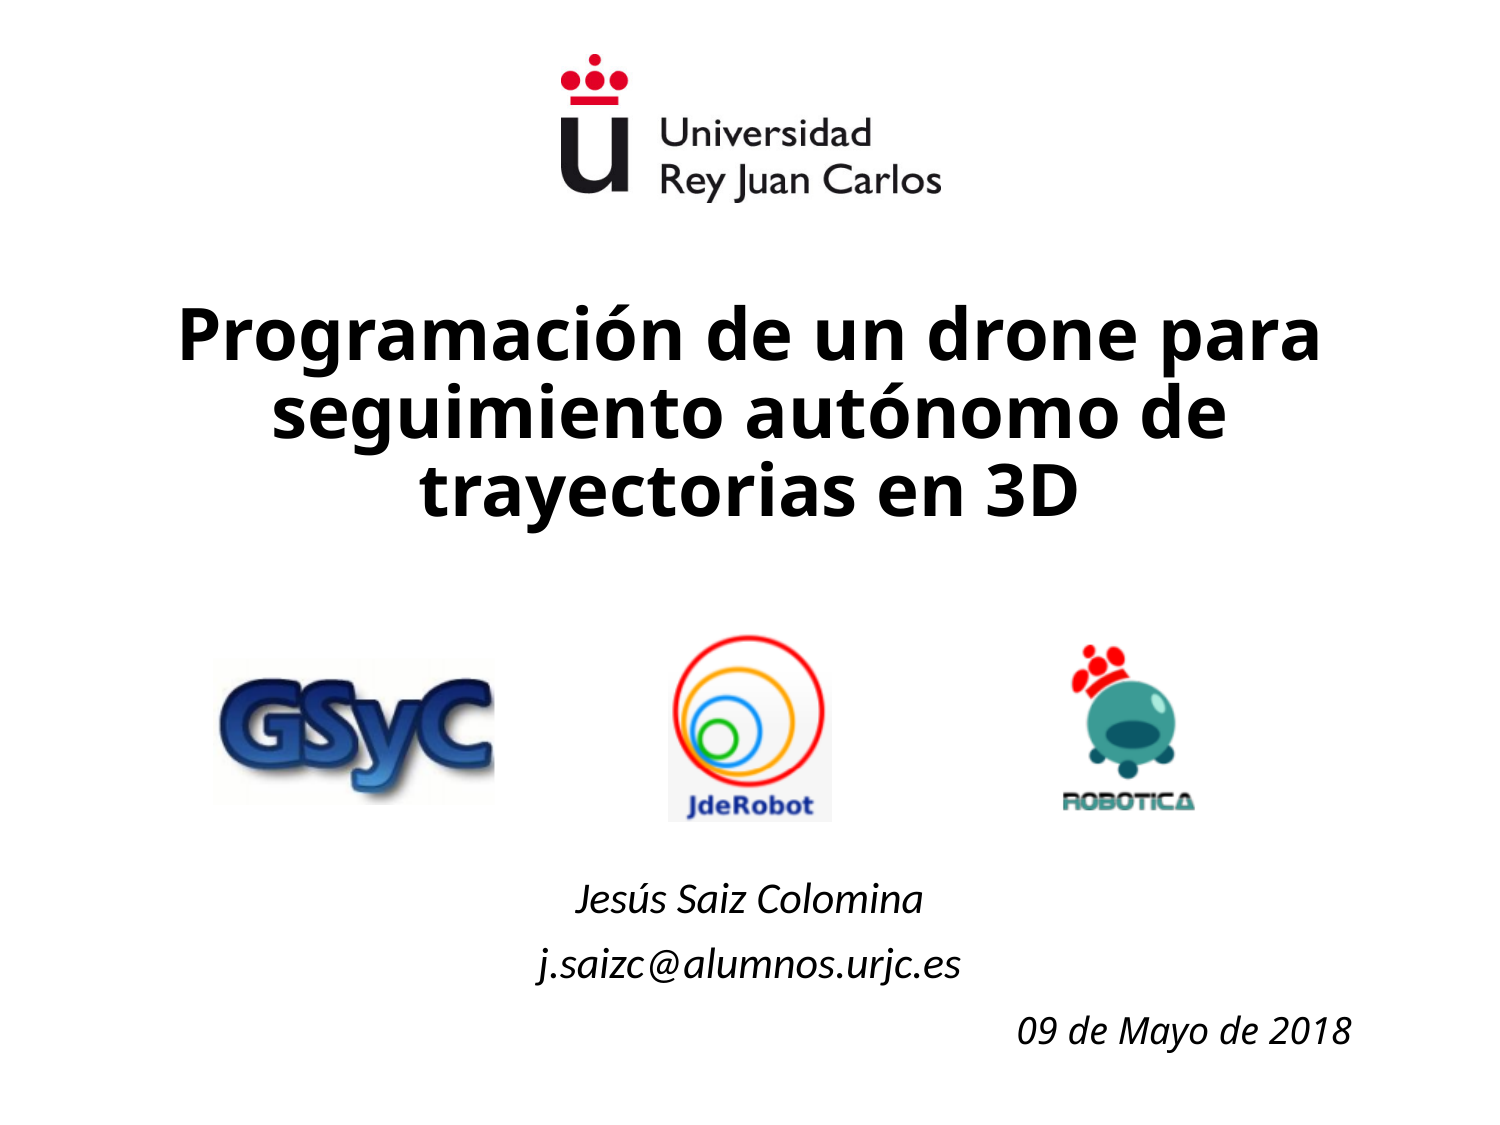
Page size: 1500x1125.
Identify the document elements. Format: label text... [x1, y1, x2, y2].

picture [668, 630, 832, 822]
subtitle Jesús Saiz Colomina j.saizc@alumnos.urjc.es [299, 796, 1201, 998]
picture [212, 648, 526, 805]
picture [1049, 630, 1204, 830]
text_box Programación de un drone para seguimiento autónomo de trayectorias en 3D [141, 286, 1359, 540]
text_box 09 de Mayo de 2018 [1001, 999, 1367, 1060]
picture [549, 45, 951, 223]
